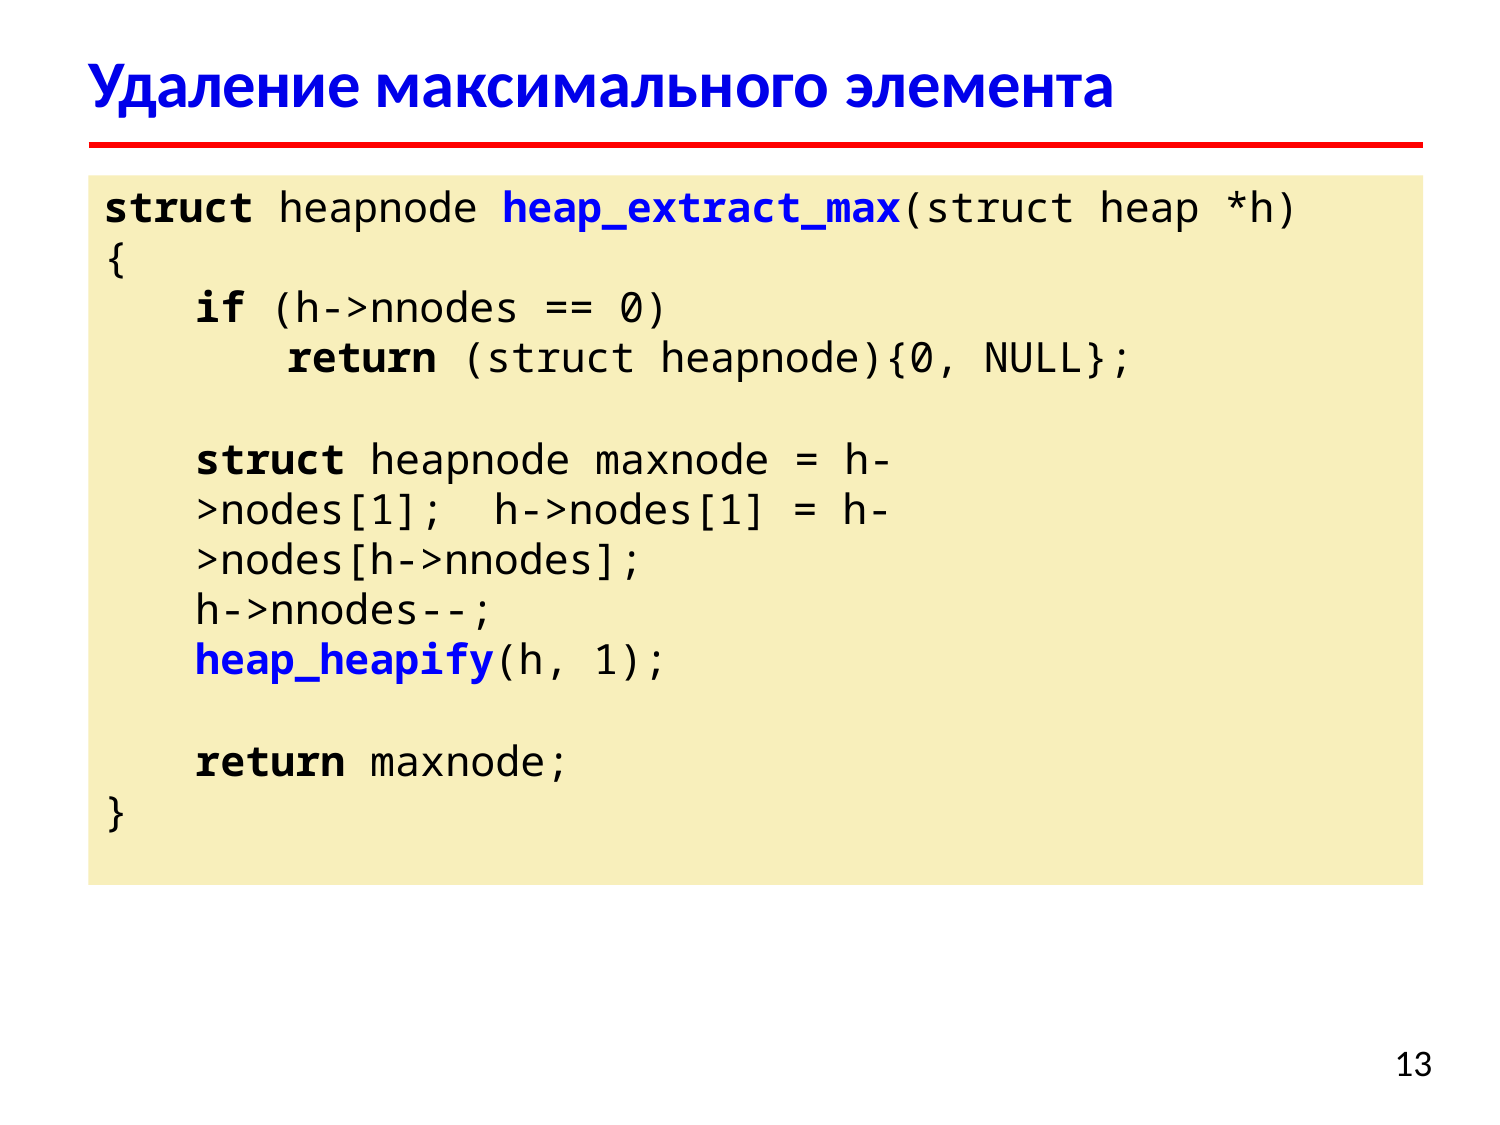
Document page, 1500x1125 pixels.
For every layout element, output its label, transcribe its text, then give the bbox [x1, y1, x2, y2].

slide_number 13 [1390, 1046, 1437, 1125]
title Удаление максимального элемента [86, 39, 1129, 229]
text_box struct heapnode heap_extract_max(struct heap *h) { if (h->nnodes == 0) return (struct heapnode){0, NULL}; struct heapnode maxnode = h->nodes[1]; h->nodes[1] = h->nodes[h->nnodes]; h->nnodes--; heap_heapify(h, 1); return maxnode; } [88, 175, 1424, 885]
